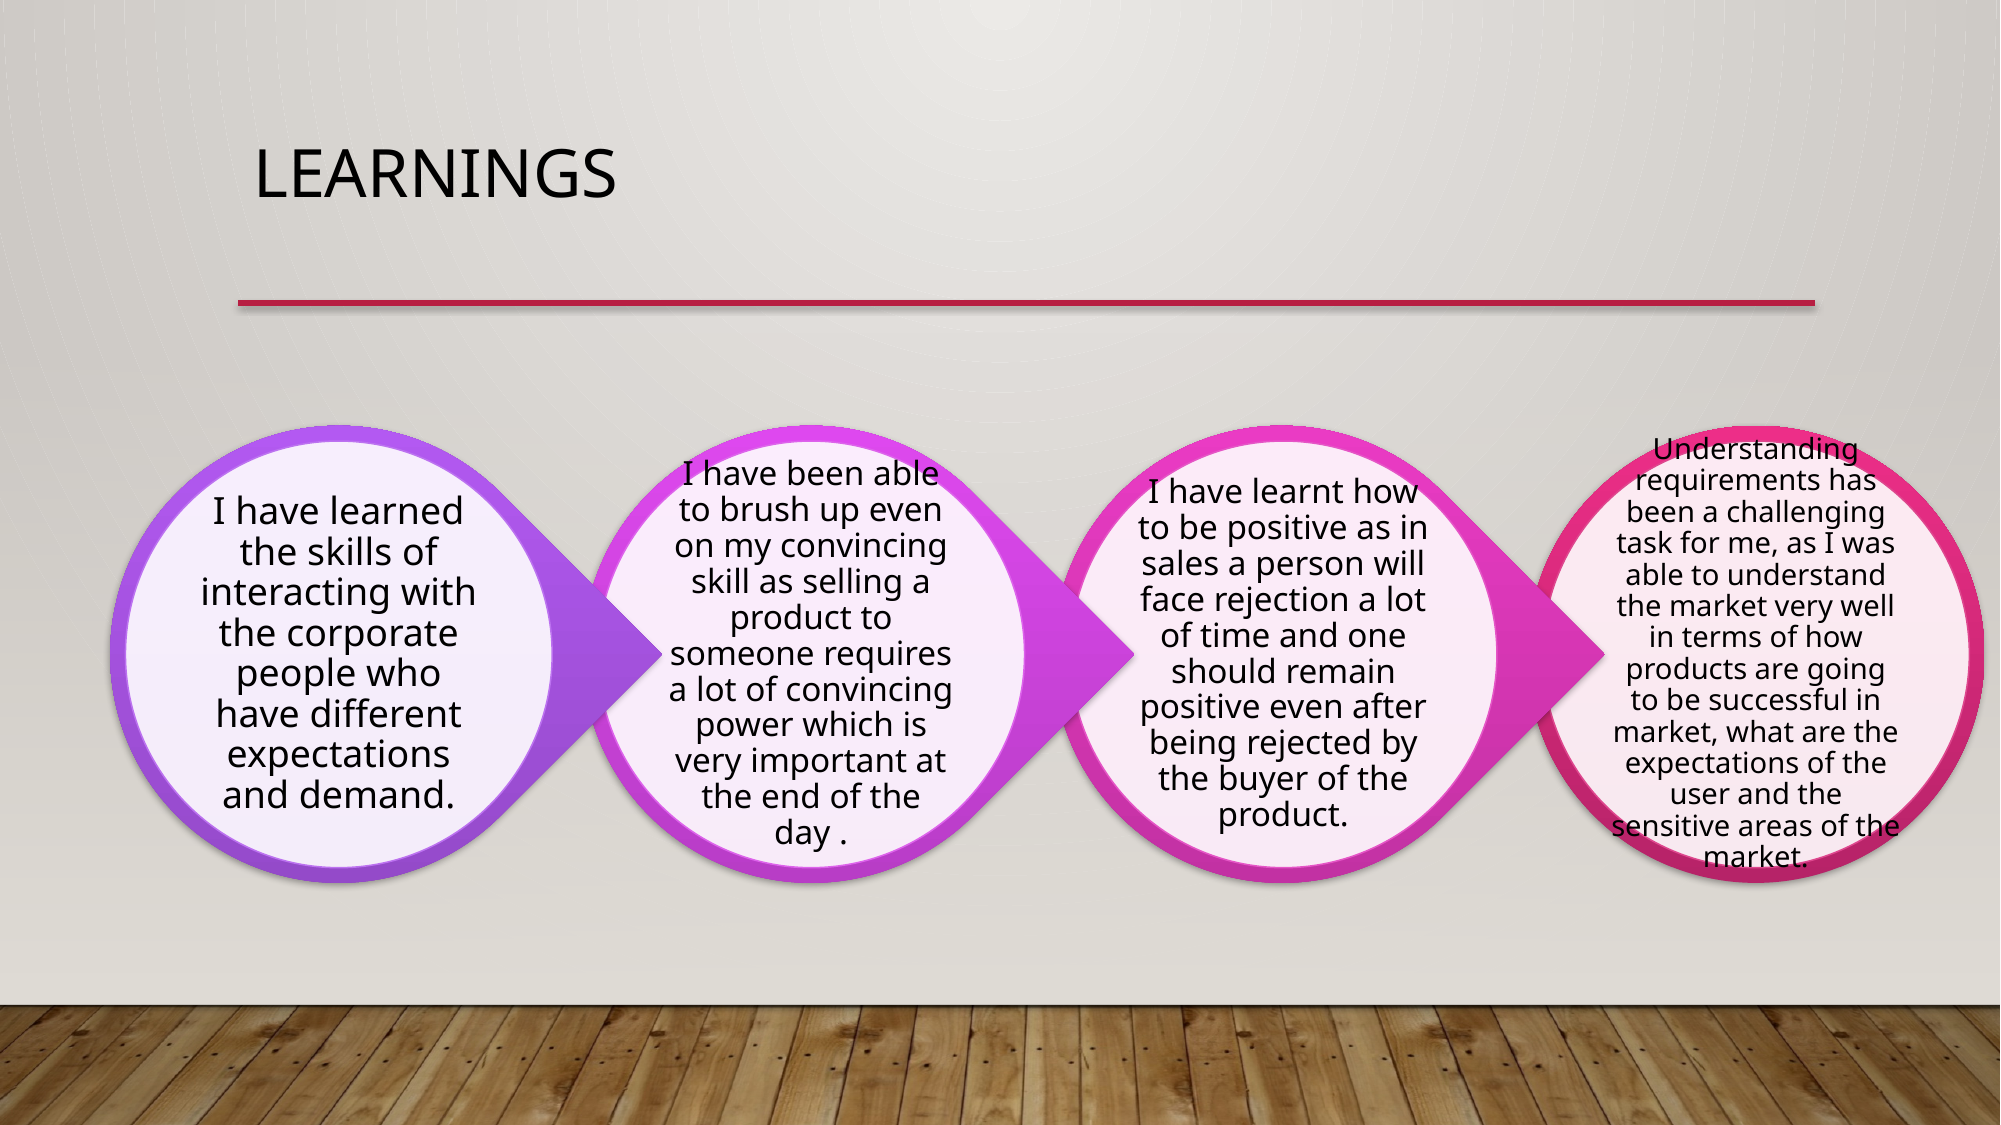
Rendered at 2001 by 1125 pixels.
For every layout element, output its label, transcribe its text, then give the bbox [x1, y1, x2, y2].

title learnings [238, 131, 1814, 180]
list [0, 183, 2000, 1125]
